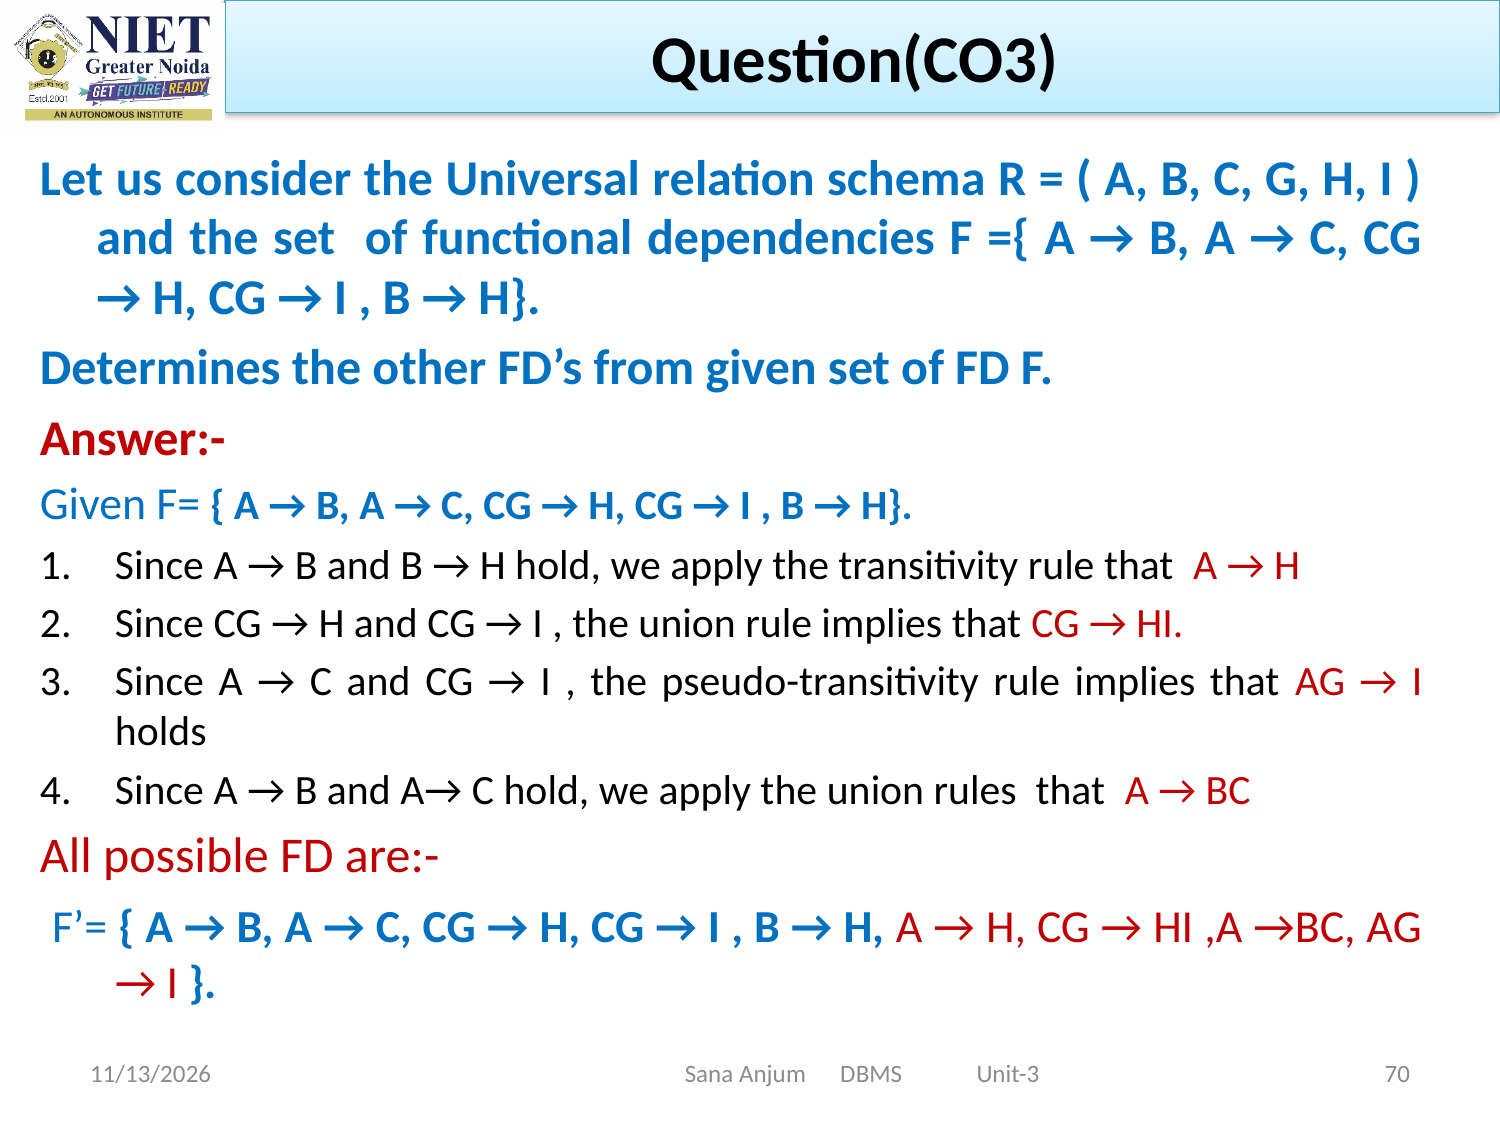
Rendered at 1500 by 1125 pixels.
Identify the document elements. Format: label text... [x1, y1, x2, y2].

slide_number 70 [1074, 1042, 1425, 1103]
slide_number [75, 1042, 425, 1103]
list Let us consider the Universal relation schema R = ( A, B, C, G, H, I ) and the set of functional dependencies F ={ A → B, A → C, CG → H, CG → I , B → H}. Determines the other FD’s from given set of FD F. Answer:- Given F= { A → B, A → C, CG → H, CG → I , B → H}. Since A → B and B → H hold, we apply the transitivity rule that A → H Since CG → H and CG → I , the union rule implies that CG → HI. Since A → C and CG → I , the pseudo-transitivity rule implies that AG → I holds Since A → B and A→ C hold, we apply the union rules that A → BC All possible FD are:- F’= { A → B, A → C, CG → H, CG → I , B → H, A → H, CG → HI ,A →BC, AG → I }. [24, 137, 1438, 1025]
text_box Question(CO3) [238, 0, 1500, 113]
footer Sana Anjum DBMS Unit-3 [450, 1042, 1074, 1103]
picture [0, 0, 238, 135]
